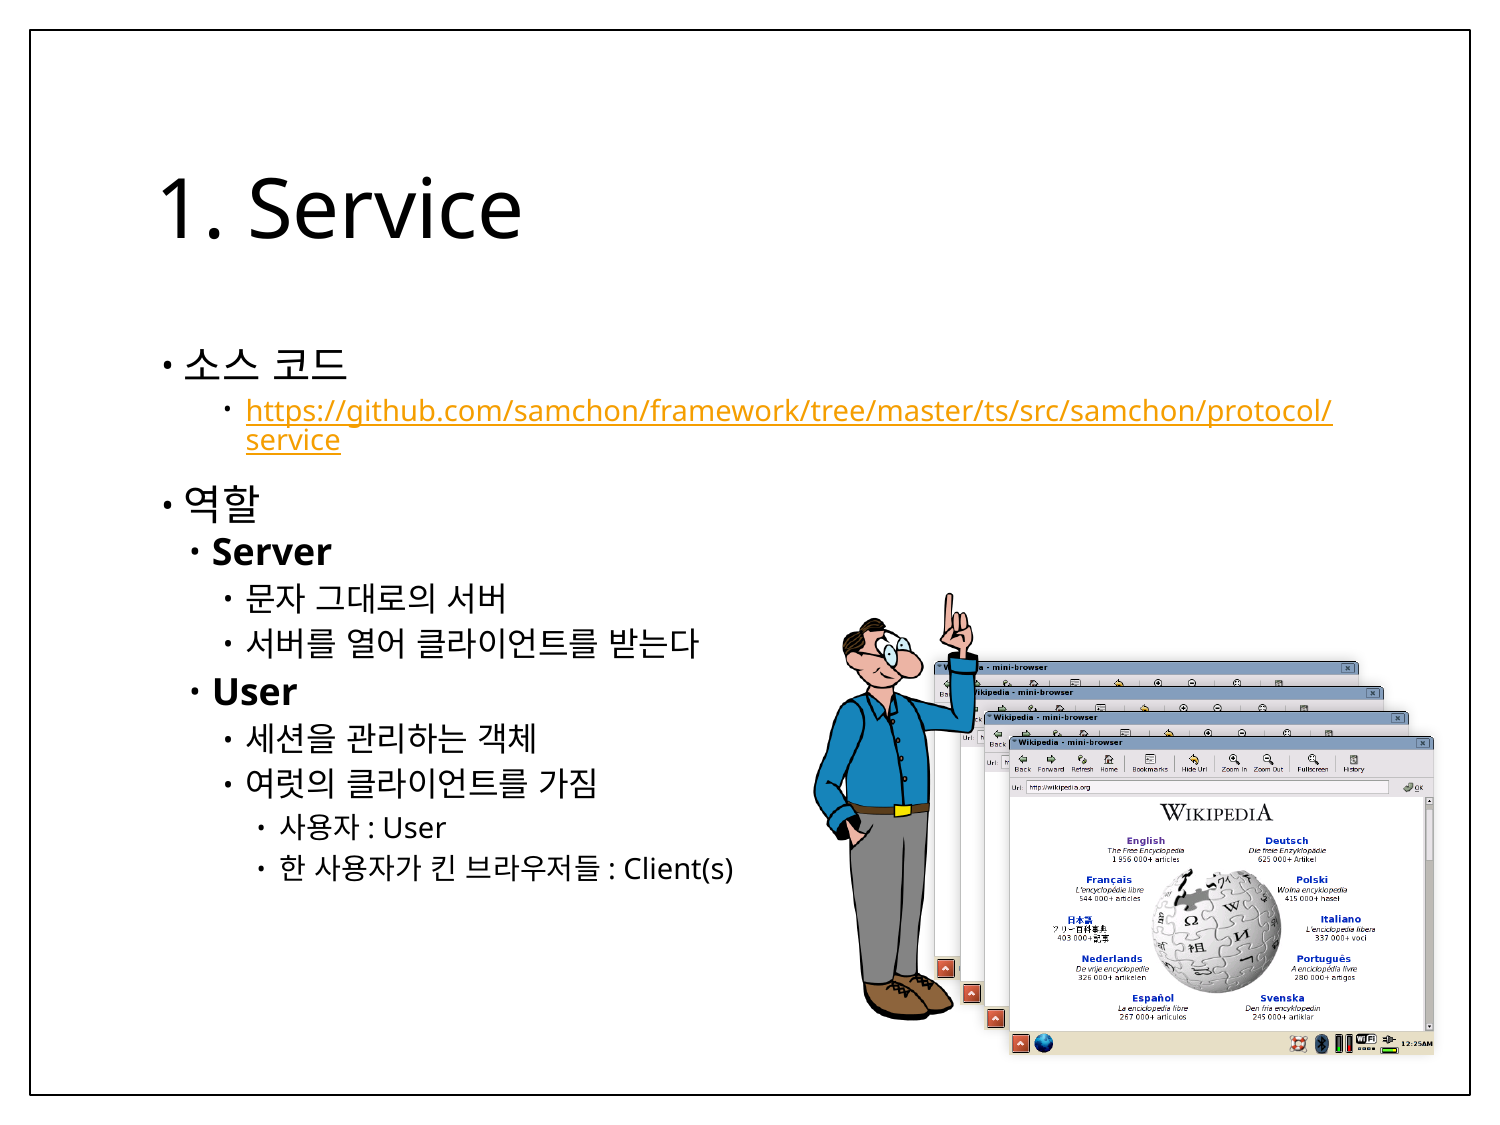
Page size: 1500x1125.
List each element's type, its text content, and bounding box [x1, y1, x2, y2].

picture [799, 567, 1435, 1055]
title 1. Service [140, 99, 1356, 323]
list 소스 코드 https://github.com/samchon/framework/tree/master/ts/src/samchon/protocol/service 역할 Server 문자 그대로의 서버 서버를 열어 클라이언트를 받는다 User 세션을 관리하는 객체 여럿의 클라이언트를 가짐 사용자: User 한 사용자가 킨 브라우저들: Client(s) [140, 337, 1356, 1000]
